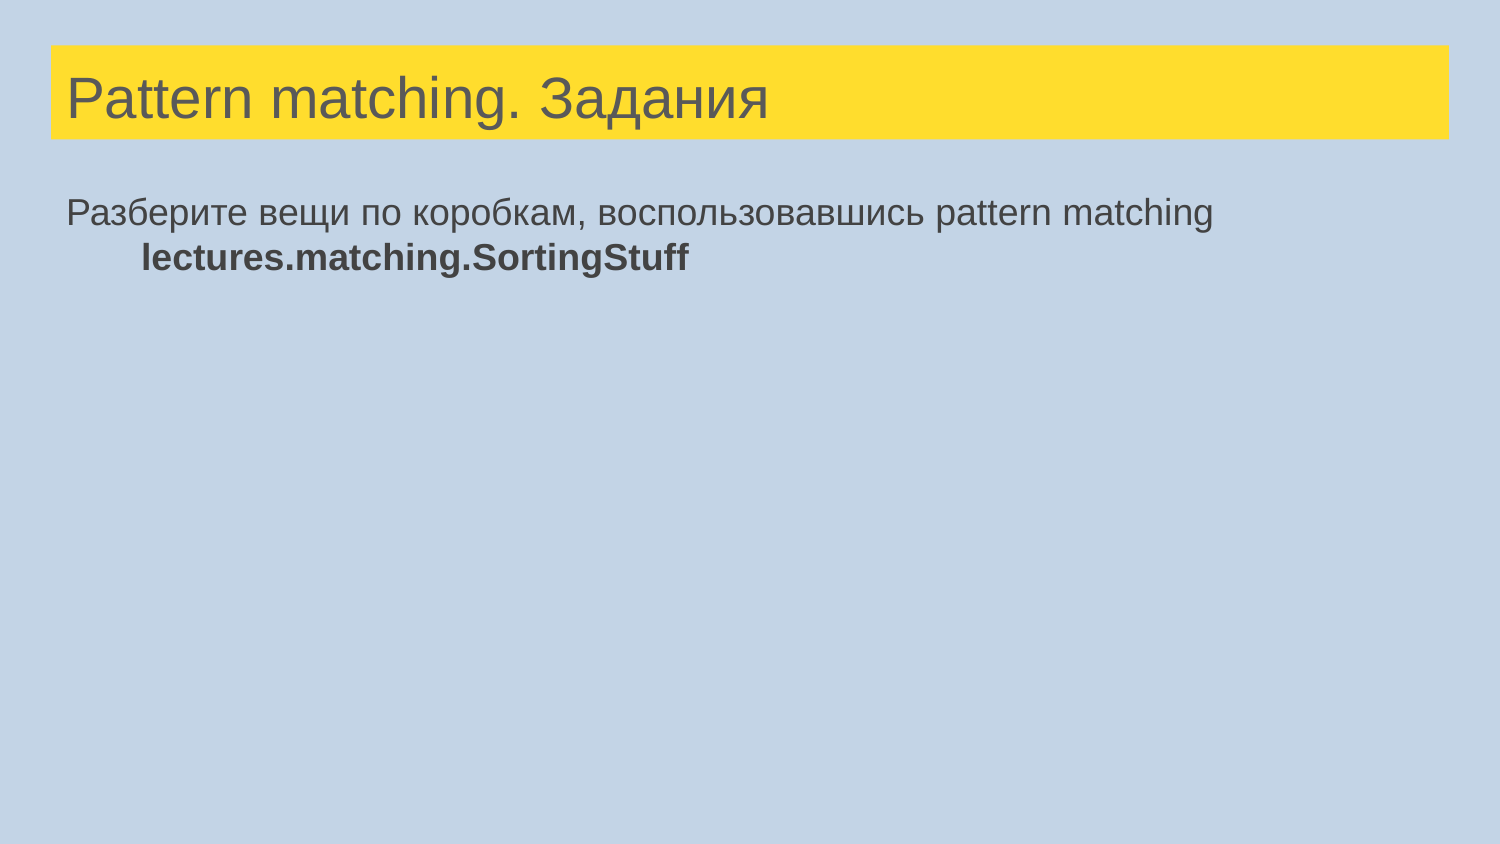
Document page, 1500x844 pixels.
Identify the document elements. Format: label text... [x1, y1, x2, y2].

text_box Разберите вещи по коробкам, воспользовавшись pattern matching lectures.matching.SortingStuff [51, 172, 1449, 818]
title Pattern matching. Задания [51, 45, 1449, 140]
